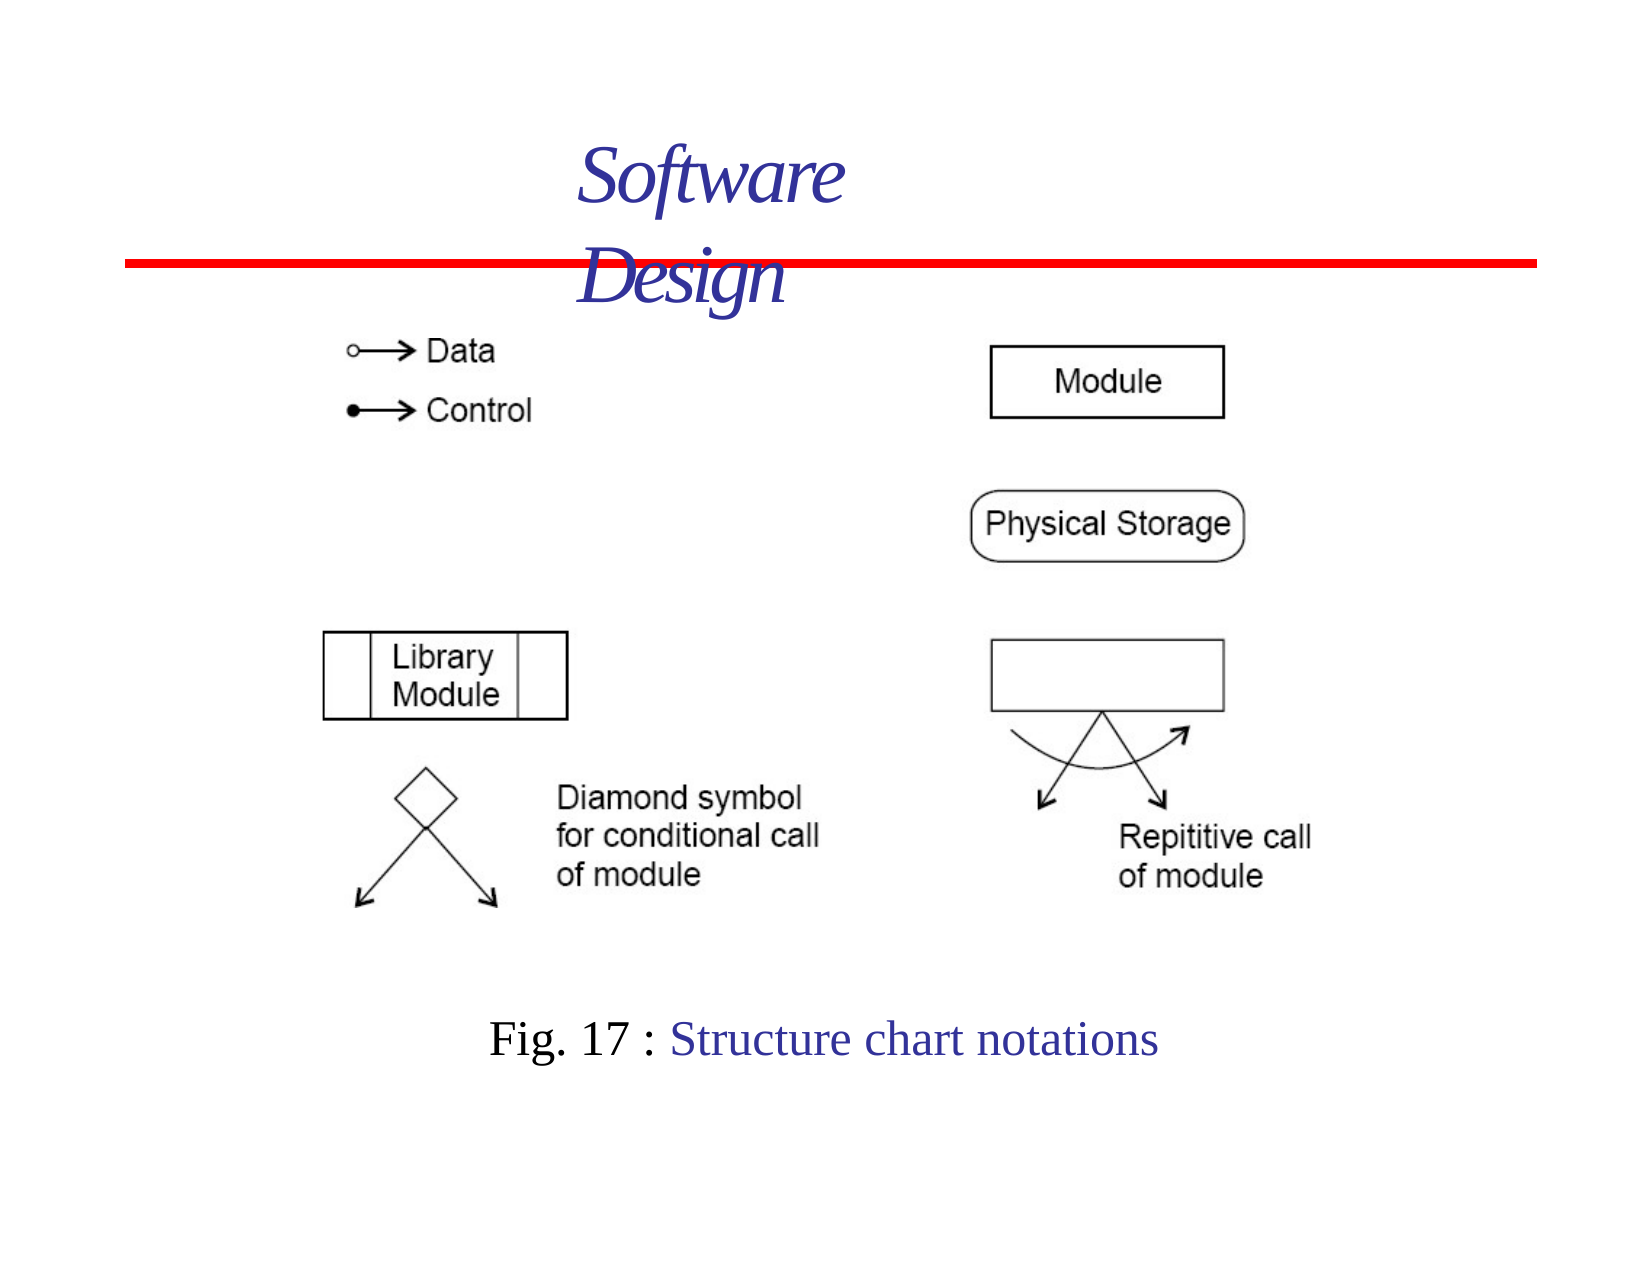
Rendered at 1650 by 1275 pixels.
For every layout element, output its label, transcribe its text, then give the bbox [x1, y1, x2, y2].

text_box Fig. 17 : Structure chart notations [486, 1003, 1163, 1066]
title Software Design [575, 117, 1074, 333]
text_box [322, 338, 1311, 908]
